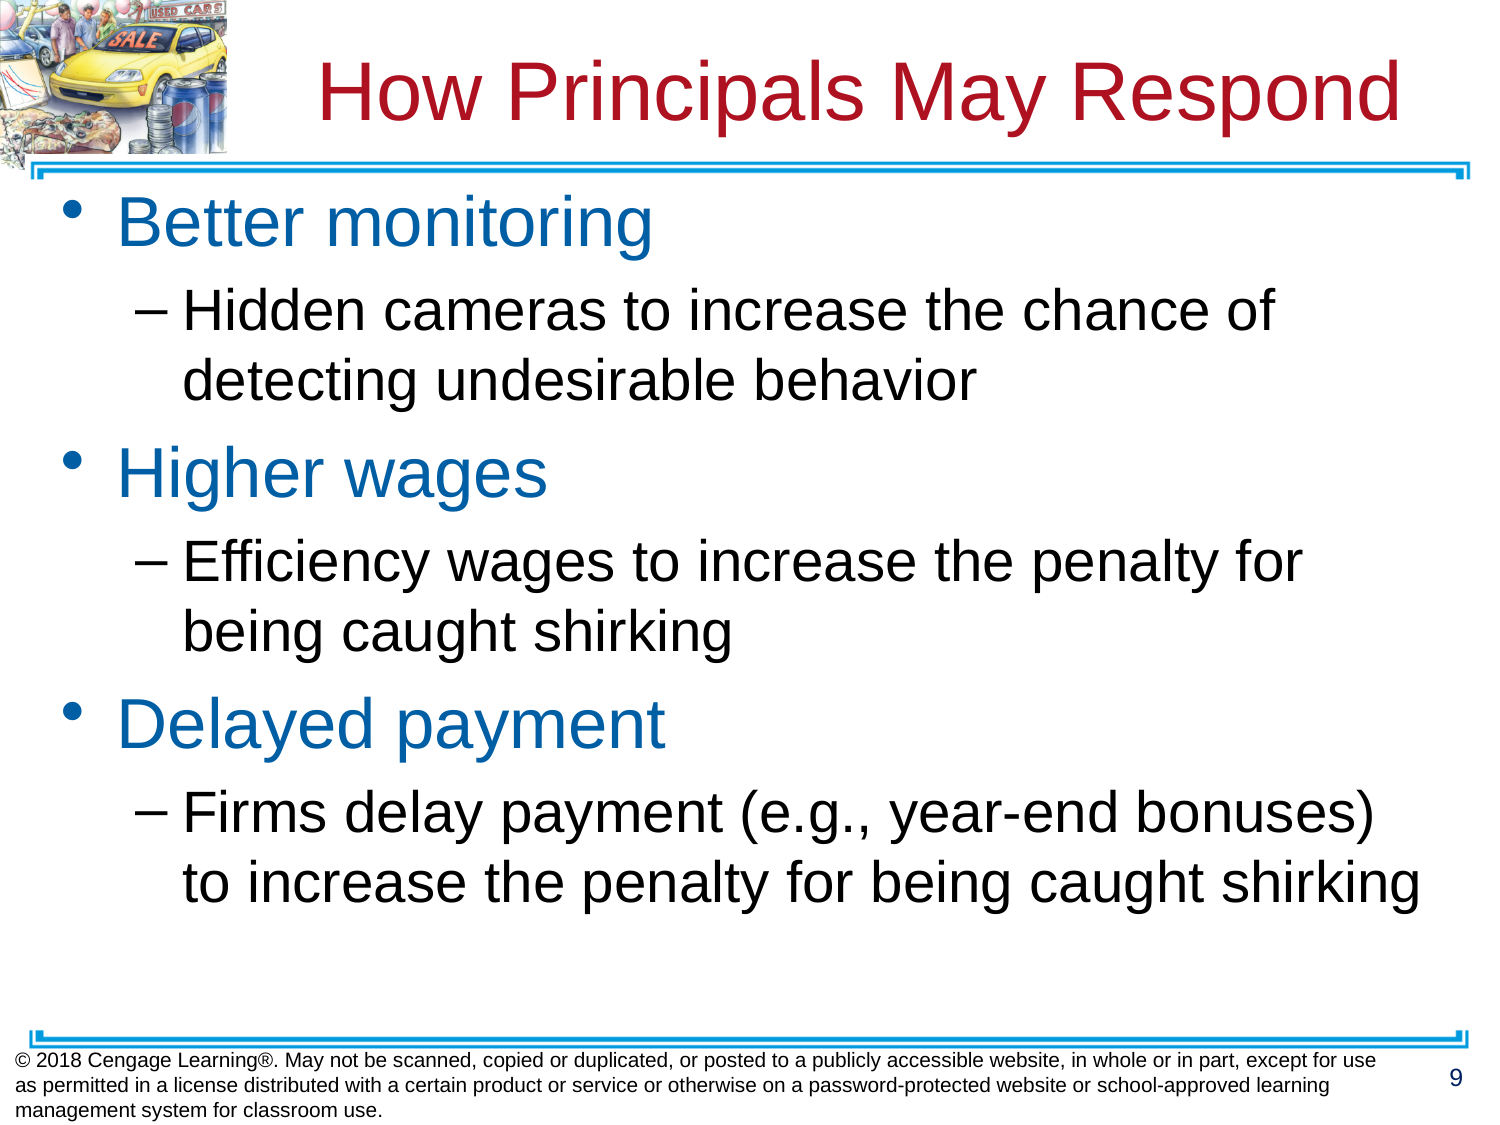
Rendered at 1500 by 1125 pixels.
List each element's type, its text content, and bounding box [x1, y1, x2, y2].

picture [0, 0, 1475, 186]
title How Principals May Respond [219, 16, 1500, 158]
slide_number 9 [1412, 1052, 1500, 1117]
picture [1450, 1024, 1475, 1053]
footer © 2018 Cengage Learning®. May not be scanned, copied or duplicated, or posted to a publicly accessible website, in whole or in part, except for use as permitted in a license distributed with a certain product or service or otherwise on a password-protected website or school-approved learning management system for classroom use. [0, 1043, 1412, 1125]
picture [25, 1024, 45, 1043]
list Better monitoring Hidden cameras to increase the chance of detecting undesirable behavior Higher wages Efficiency wages to increase the penalty for being caught shirking Delayed payment Firms delay payment (e.g., year-end bonuses) to increase the penalty for being caught shirking [45, 168, 1450, 1055]
